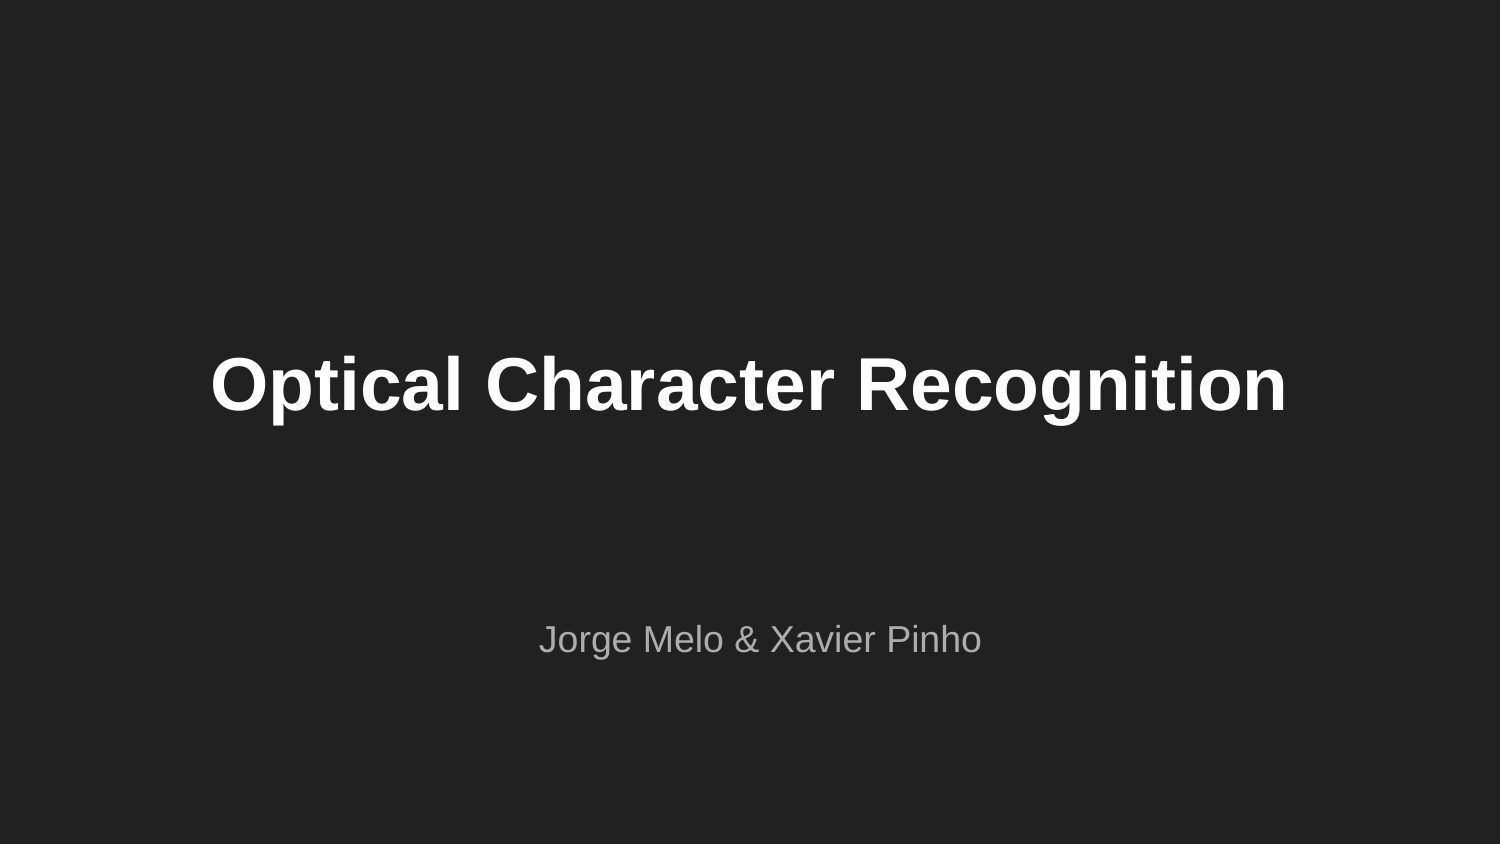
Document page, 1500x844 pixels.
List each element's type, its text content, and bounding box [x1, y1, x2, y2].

subtitle Jorge Melo & Xavier Pinho [61, 600, 1460, 731]
title Optical Character Recognition [110, 156, 1390, 441]
